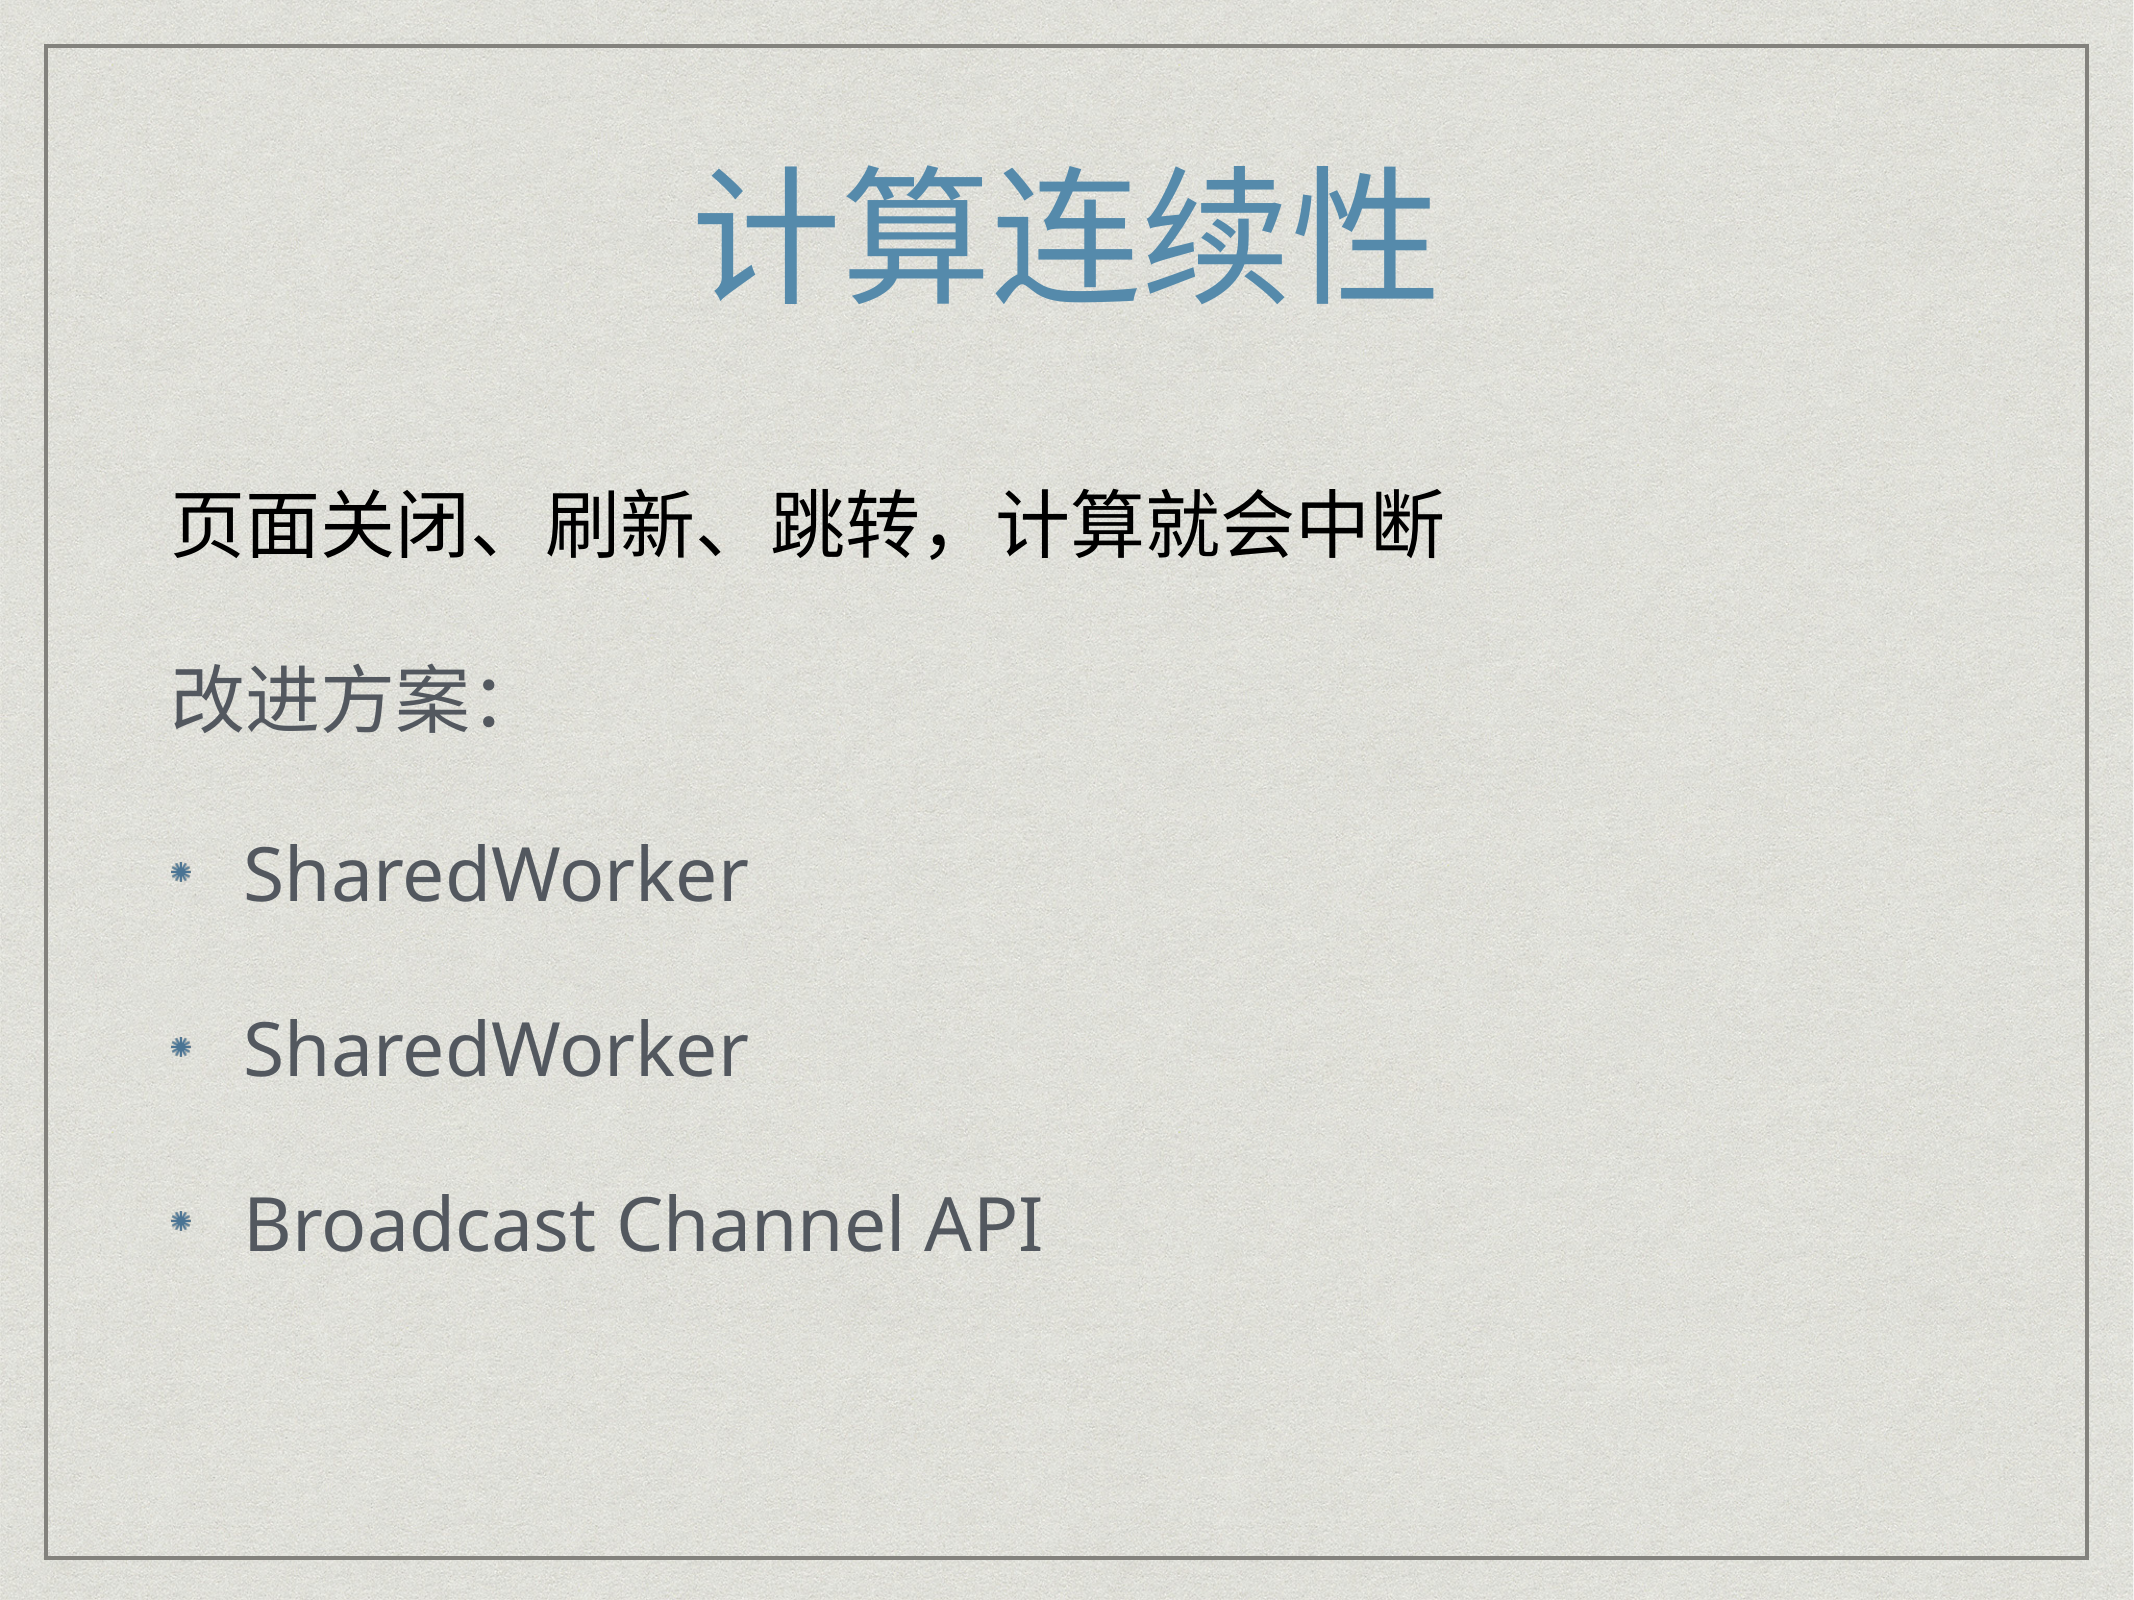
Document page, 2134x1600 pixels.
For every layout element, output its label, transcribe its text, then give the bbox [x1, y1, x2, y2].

list 页面关闭、刷新、跳转，计算就会中断 改进方案： SharedWorker SharedWorker Broadcast Channel API [170, 459, 1963, 1366]
picture [0, 0, 2134, 1600]
title 计算连续性 [170, 43, 1963, 445]
